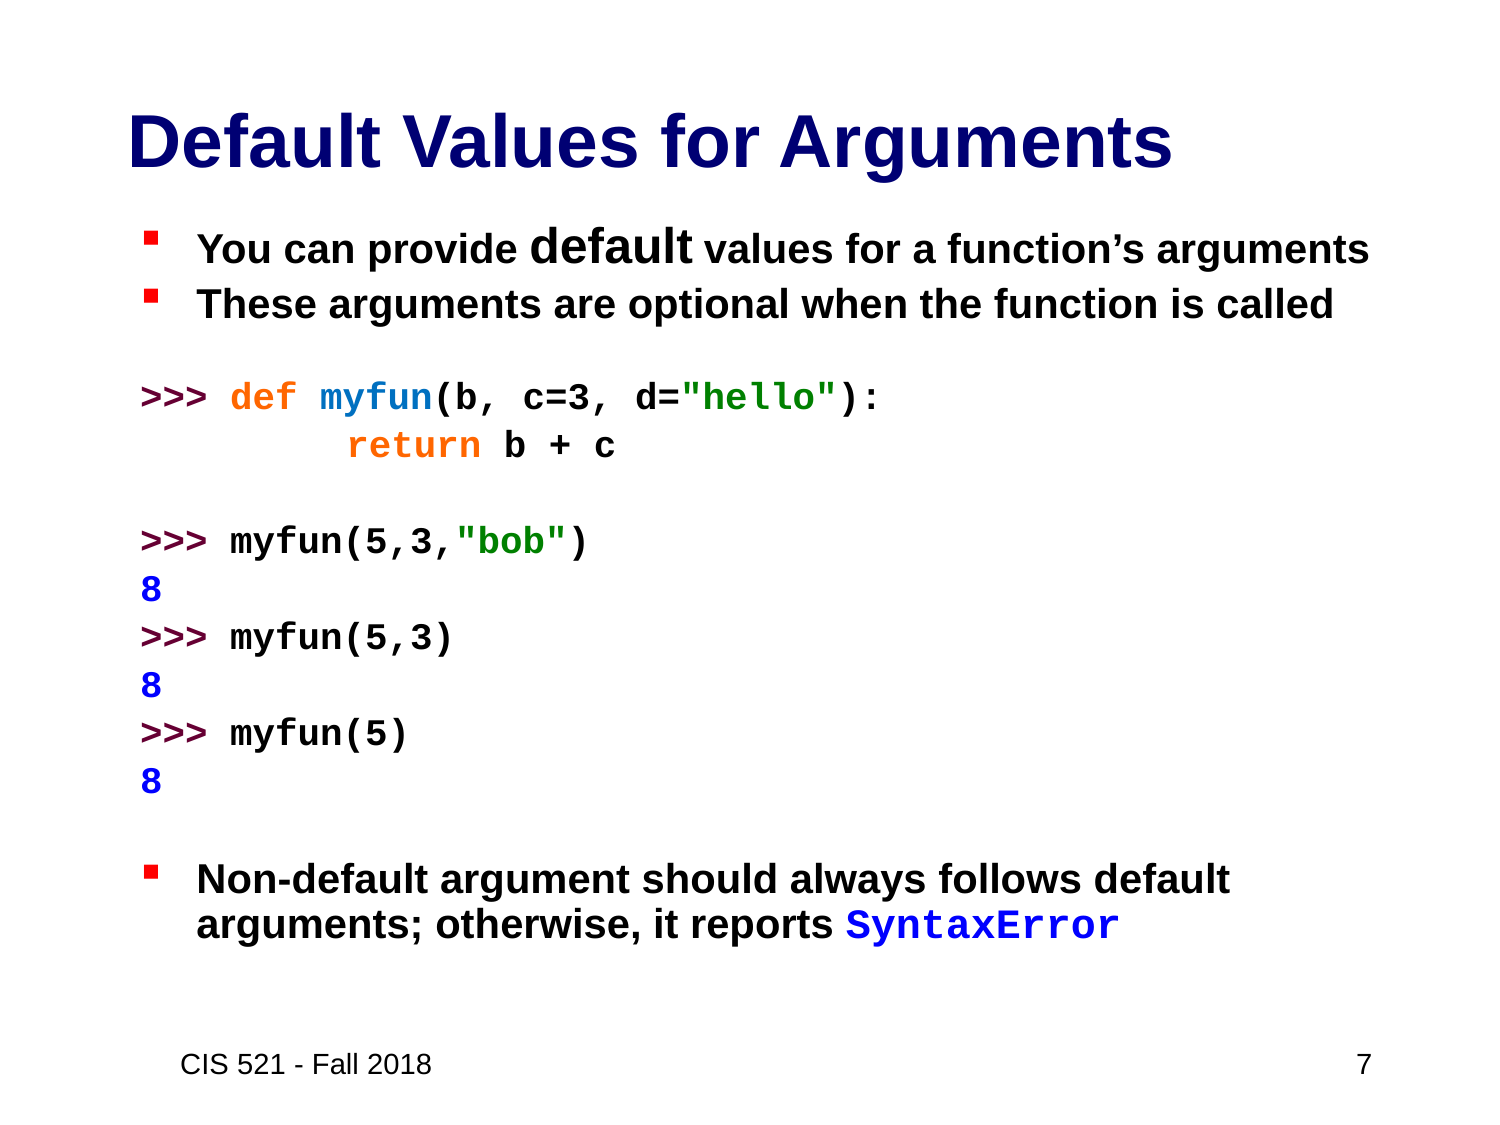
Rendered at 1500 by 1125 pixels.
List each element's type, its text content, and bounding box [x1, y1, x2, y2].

slide_number 7 [1074, 1024, 1388, 1101]
slide_number CIS 521 - Fall 2018 [112, 1024, 501, 1101]
title Default Values for Arguments [112, 99, 1388, 175]
list You can provide default values for a function’s arguments These arguments are optional when the function is called >>> def myfun(b, c=3, d="hello"): return b + c >>> myfun(5,3,"bob") 8 >>> myfun(5,3) 8 >>> myfun(5) 8 Non-default argument should always follows default arguments; otherwise, it reports SyntaxError [125, 212, 1400, 963]
